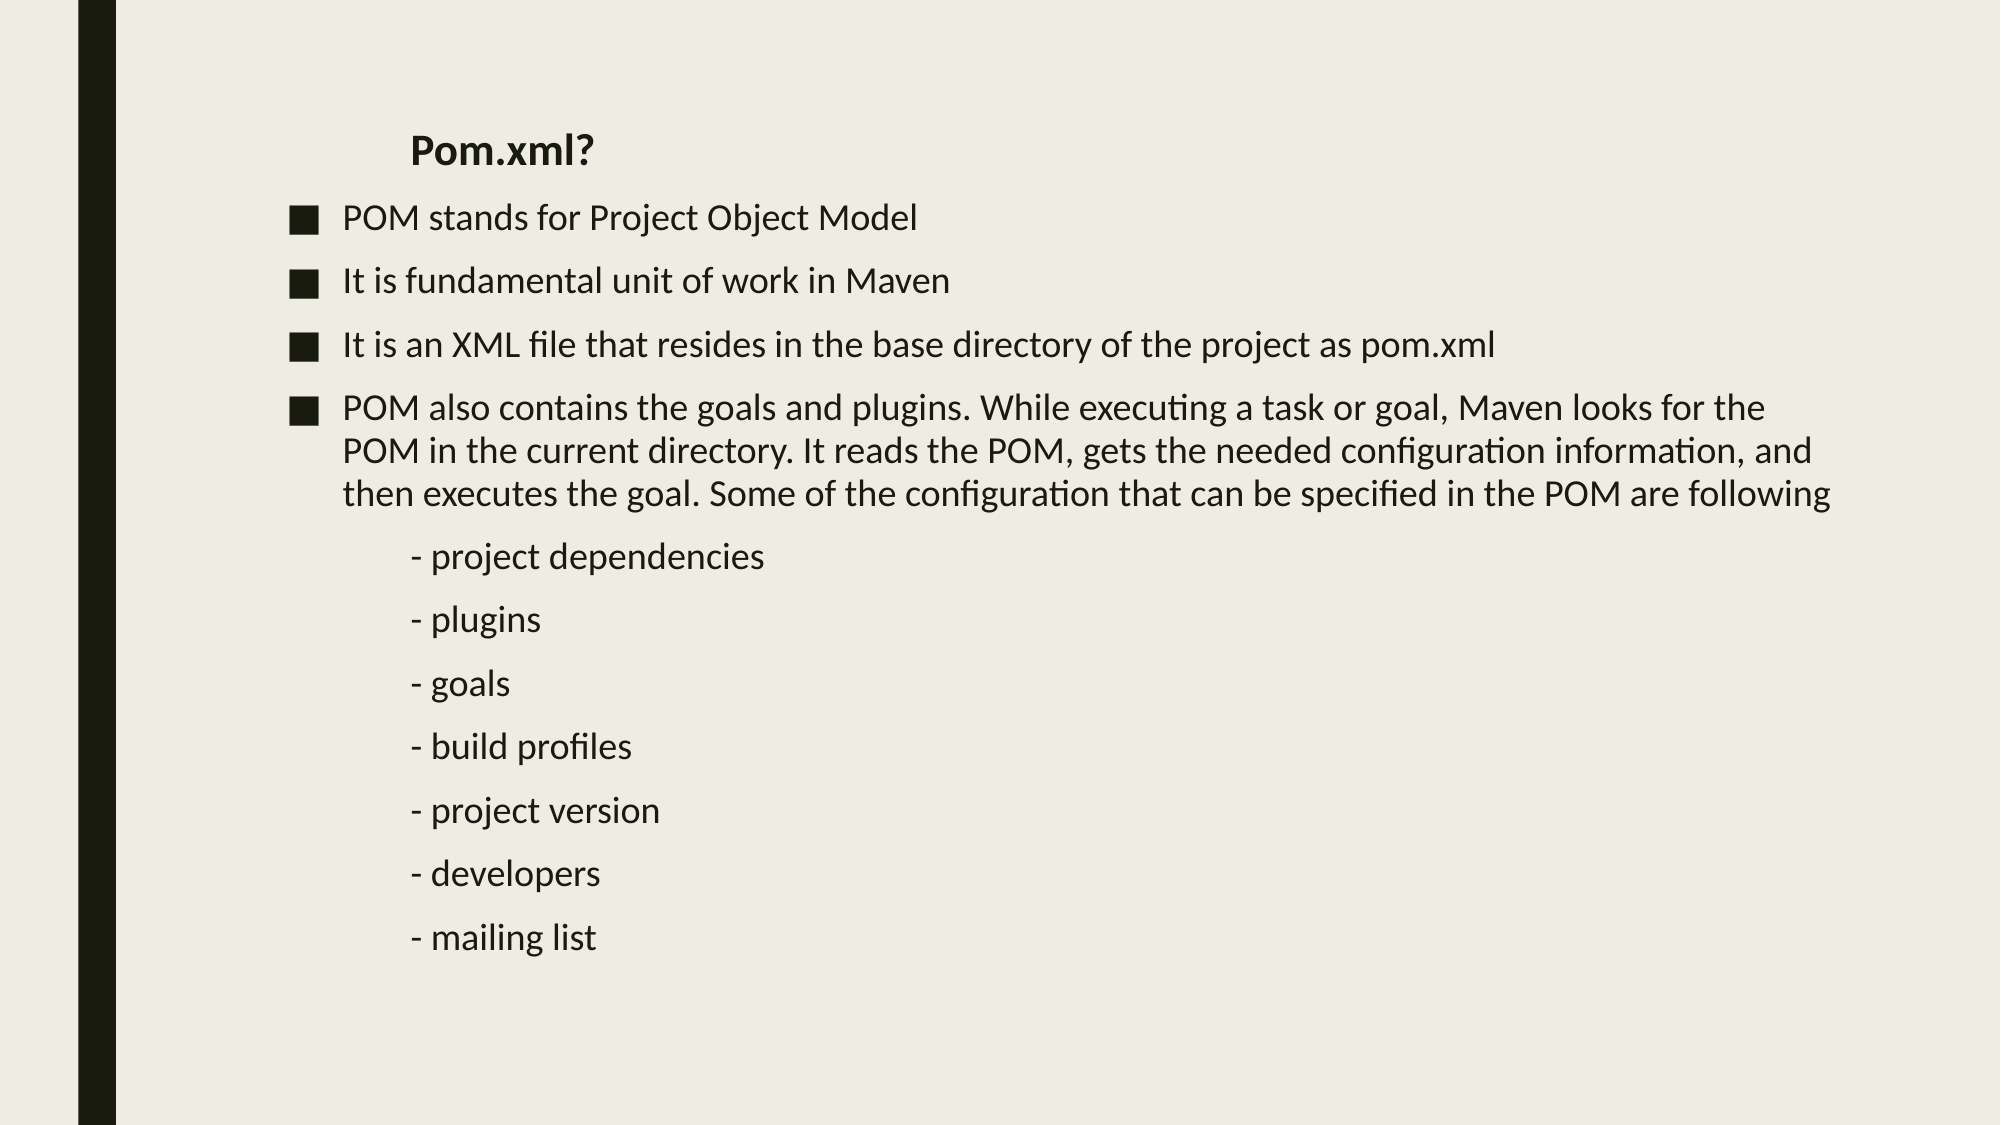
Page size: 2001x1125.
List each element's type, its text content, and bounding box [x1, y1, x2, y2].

list Pom.xml? POM stands for Project Object Model It is fundamental unit of work in Maven It is an XML file that resides in the base directory of the project as pom.xml POM also contains the goals and plugins. While executing a task or goal, Maven looks for the POM in the current directory. It reads the POM, gets the needed configuration information, and then executes the goal. Some of the configuration that can be specified in the POM are following - project dependencies - plugins - goals - build profiles - project version - developers - mailing list [271, 117, 1847, 1005]
